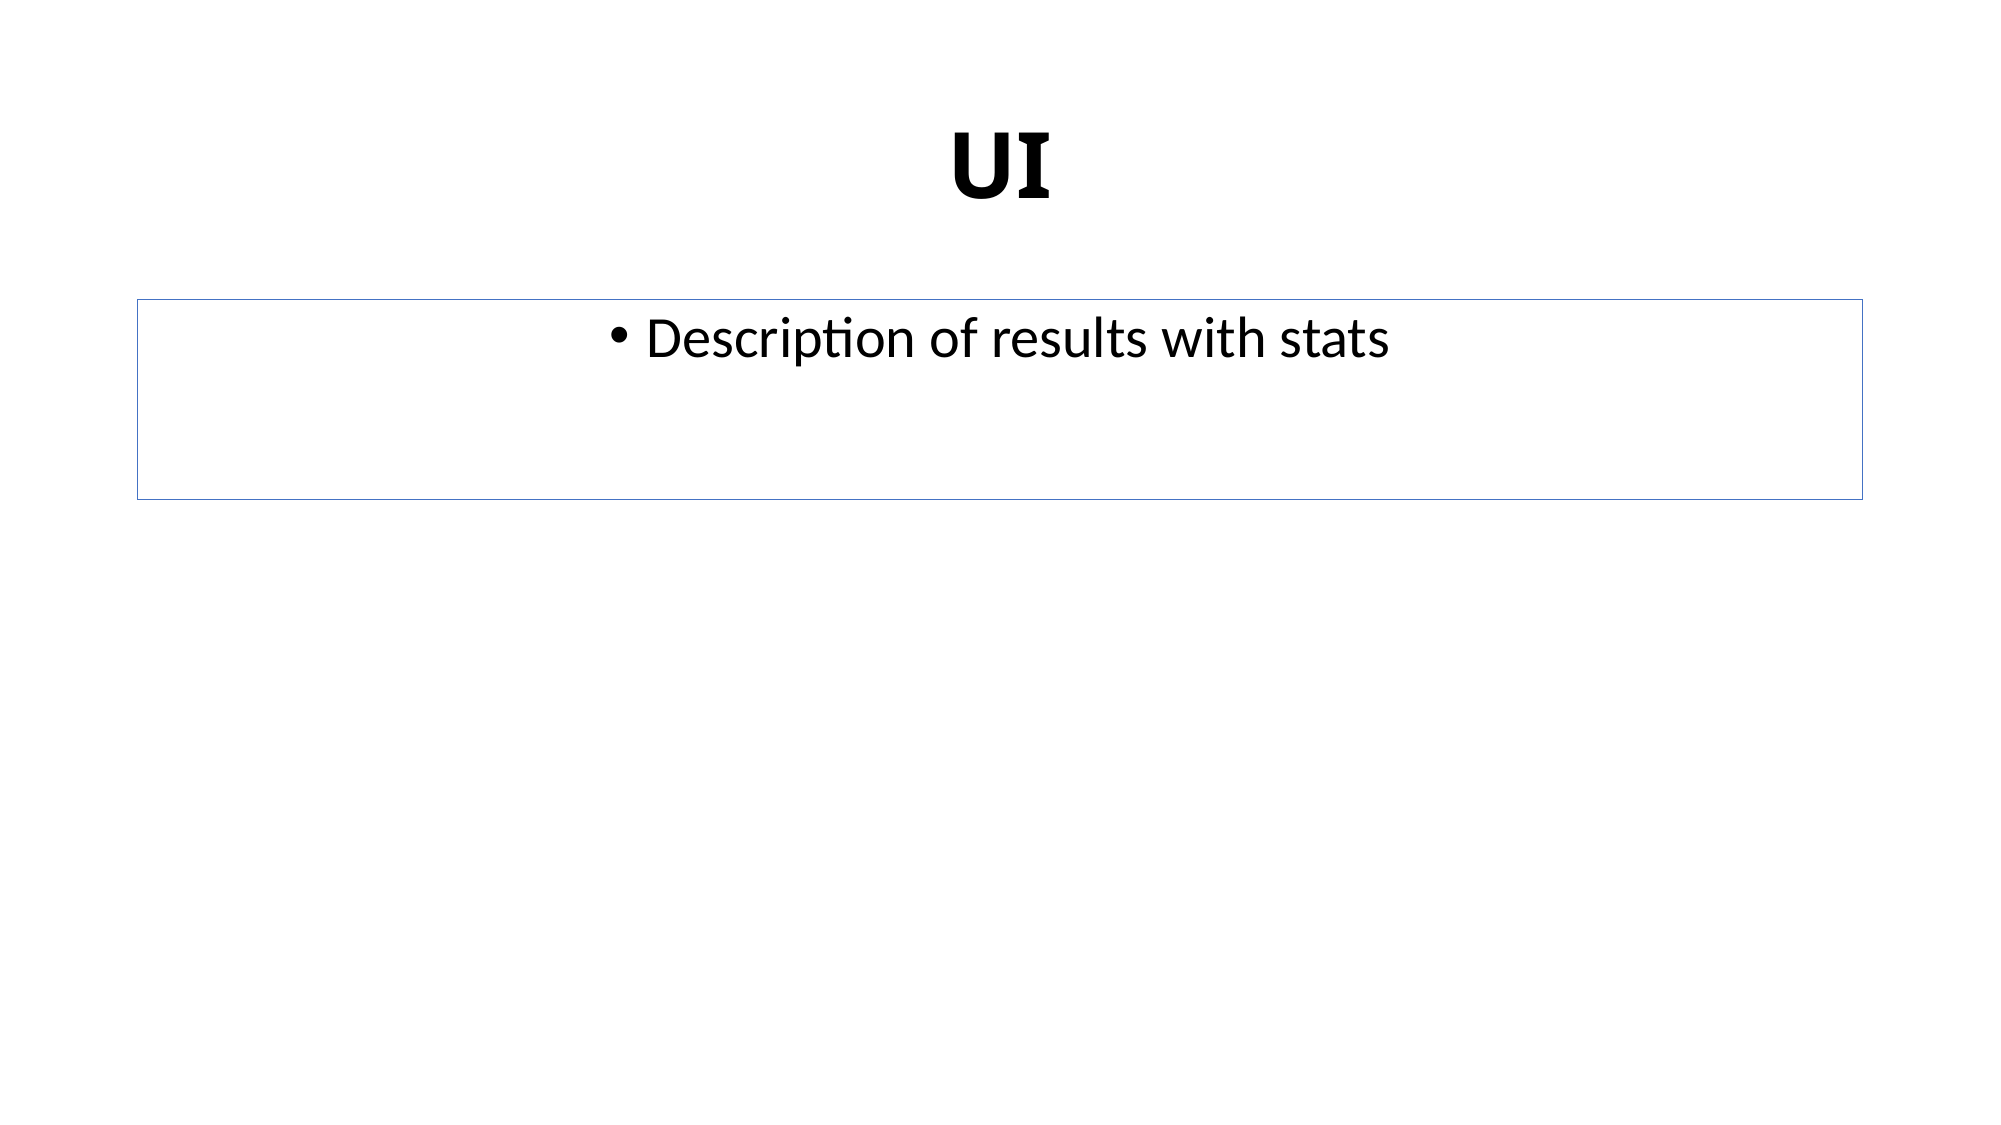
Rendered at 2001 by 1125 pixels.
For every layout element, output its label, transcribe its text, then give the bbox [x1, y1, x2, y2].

list Description of results with stats [137, 299, 1863, 500]
title UI [137, 59, 1863, 278]
